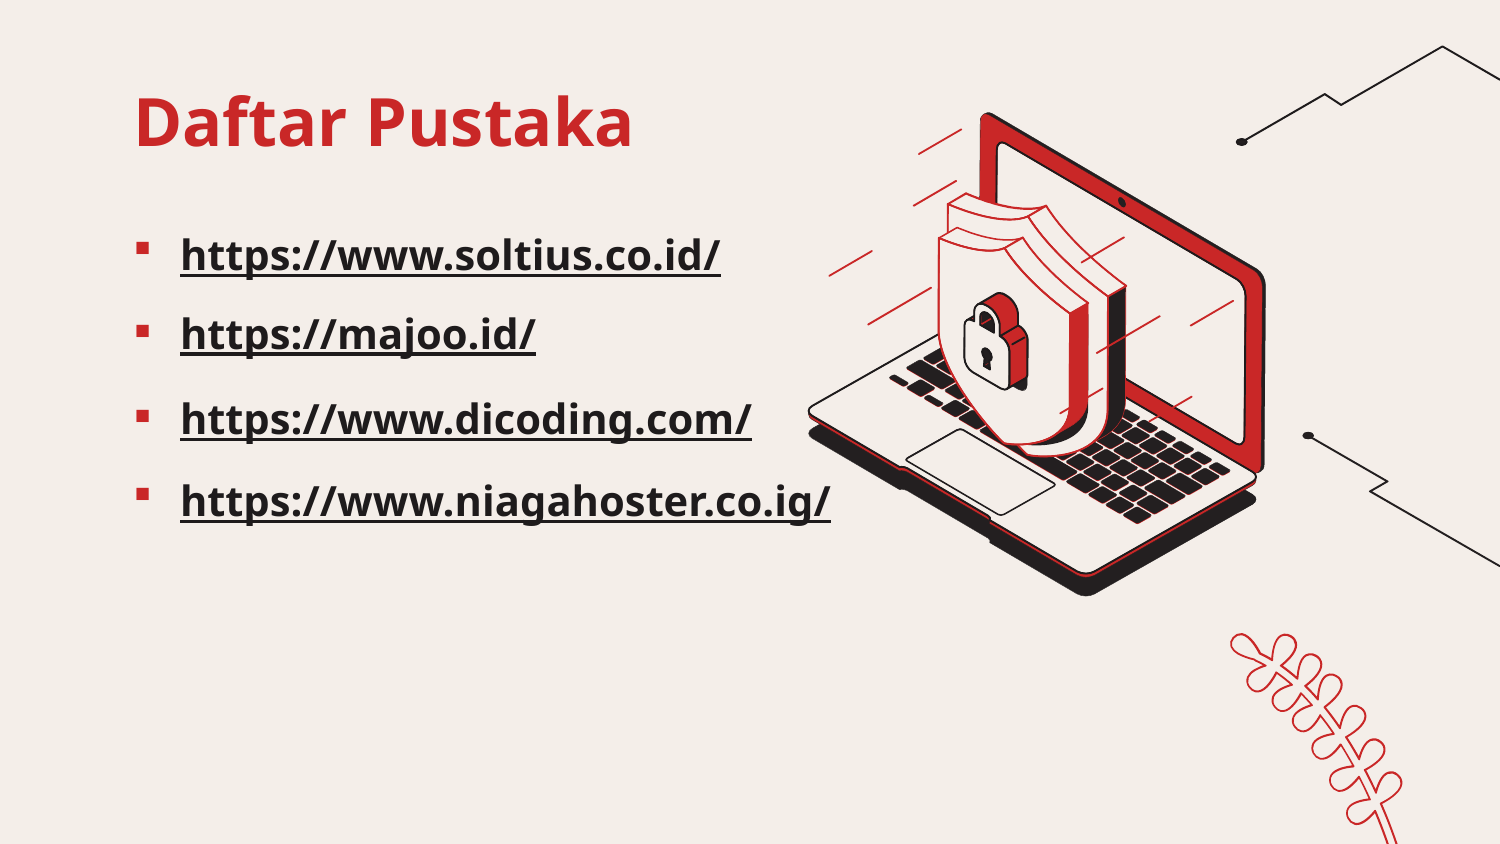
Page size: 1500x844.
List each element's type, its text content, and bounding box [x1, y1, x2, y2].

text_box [1302, 432, 1500, 567]
title Daftar Pustaka [118, 72, 1382, 167]
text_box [807, 111, 1266, 597]
list https://www.soltius.co.id/ https://majoo.id/ https://www.dicoding.com/ https://www.niagahoster.co.ig/ [118, 189, 1382, 750]
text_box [1211, 642, 1422, 838]
